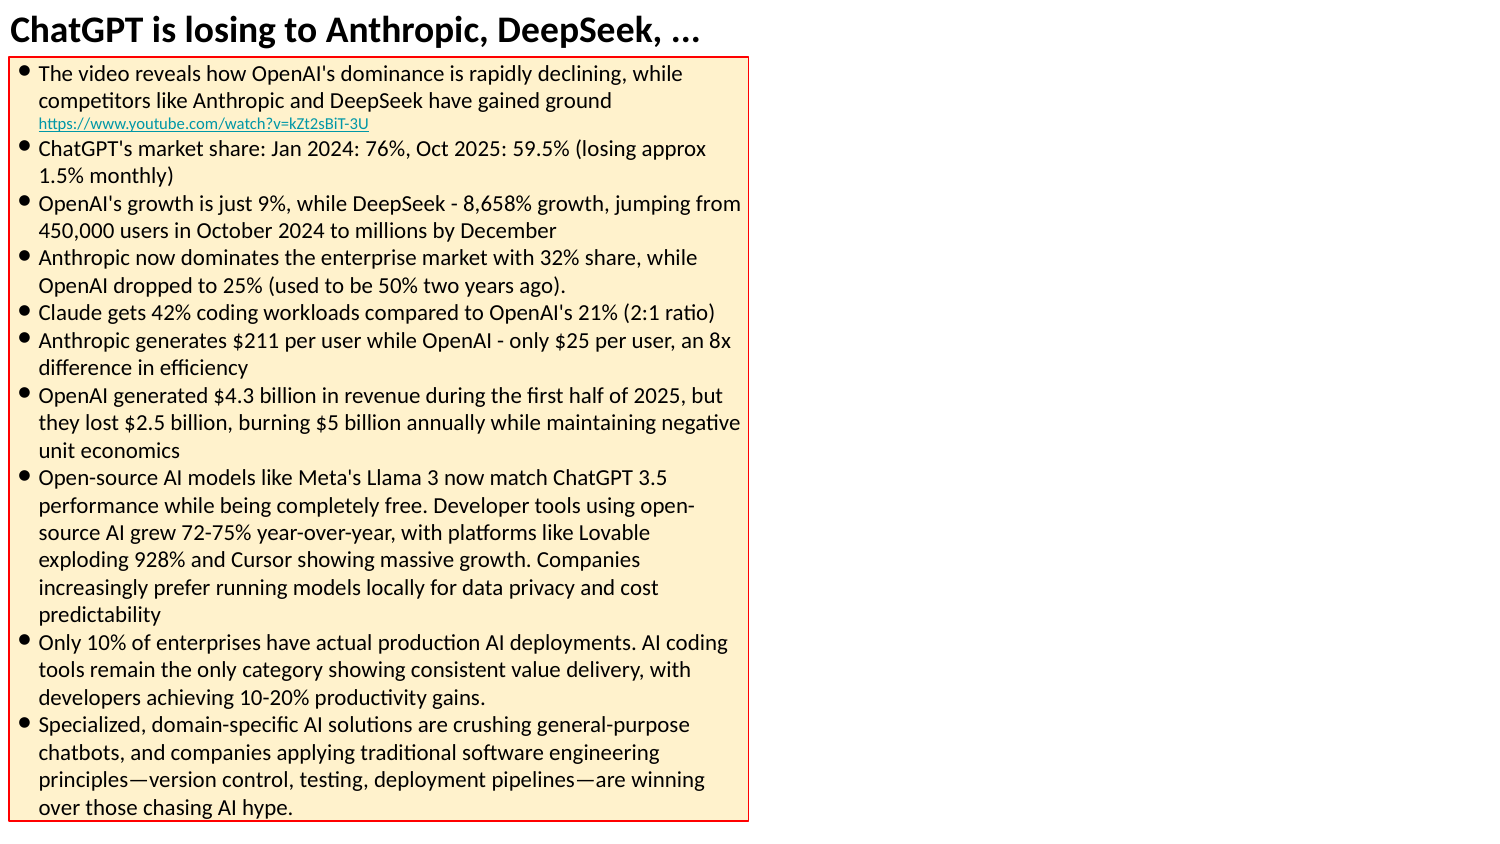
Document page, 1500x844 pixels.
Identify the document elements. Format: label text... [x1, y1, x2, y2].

text_box ChatGPT is losing to Anthropic, DeepSeek, ... [9, 3, 749, 52]
text_box The video reveals how OpenAI's dominance is rapidly declining, while competitors like Anthropic and DeepSeek have gained ground https://www.youtube.com/watch?v=kZt2sBiT-3U ChatGPT's market share: Jan 2024: 76%, Oct 2025: 59.5% (losing approx 1.5% monthly) OpenAI's growth is just 9%, while DeepSeek - 8,658% growth, jumping from 450,000 users in October 2024 to millions by December Anthropic now dominates the enterprise market with 32% share, while OpenAI dropped to 25% (used to be 50% two years ago). Claude gets 42% coding workloads compared to OpenAI's 21% (2:1 ratio) Anthropic generates $211 per user while OpenAI - only $25 per user, an 8x difference in efficiency OpenAI generated $4.3 billion in revenue during the first half of 2025, but they lost $2.5 billion, burning $5 billion annually while maintaining negative unit economics Open-source AI models like Meta's Llama 3 now match ChatGPT 3.5 performance while being completely free. Developer tools using open-source AI grew 72-75% year-over-year, with platforms like Lovable exploding 928% and Cursor showing massive growth. Companies increasingly prefer running models locally for data privacy and cost predictability Only 10% of enterprises have actual production AI deployments. AI coding tools remain the only category showing consistent value delivery, with developers achieving 10-20% productivity gains. Specialized, domain-specific AI solutions are crushing general-purpose chatbots, and companies applying traditional software engineering principles—version control, testing, deployment pipelines—are winning over those chasing AI hype. [9, 56, 749, 822]
